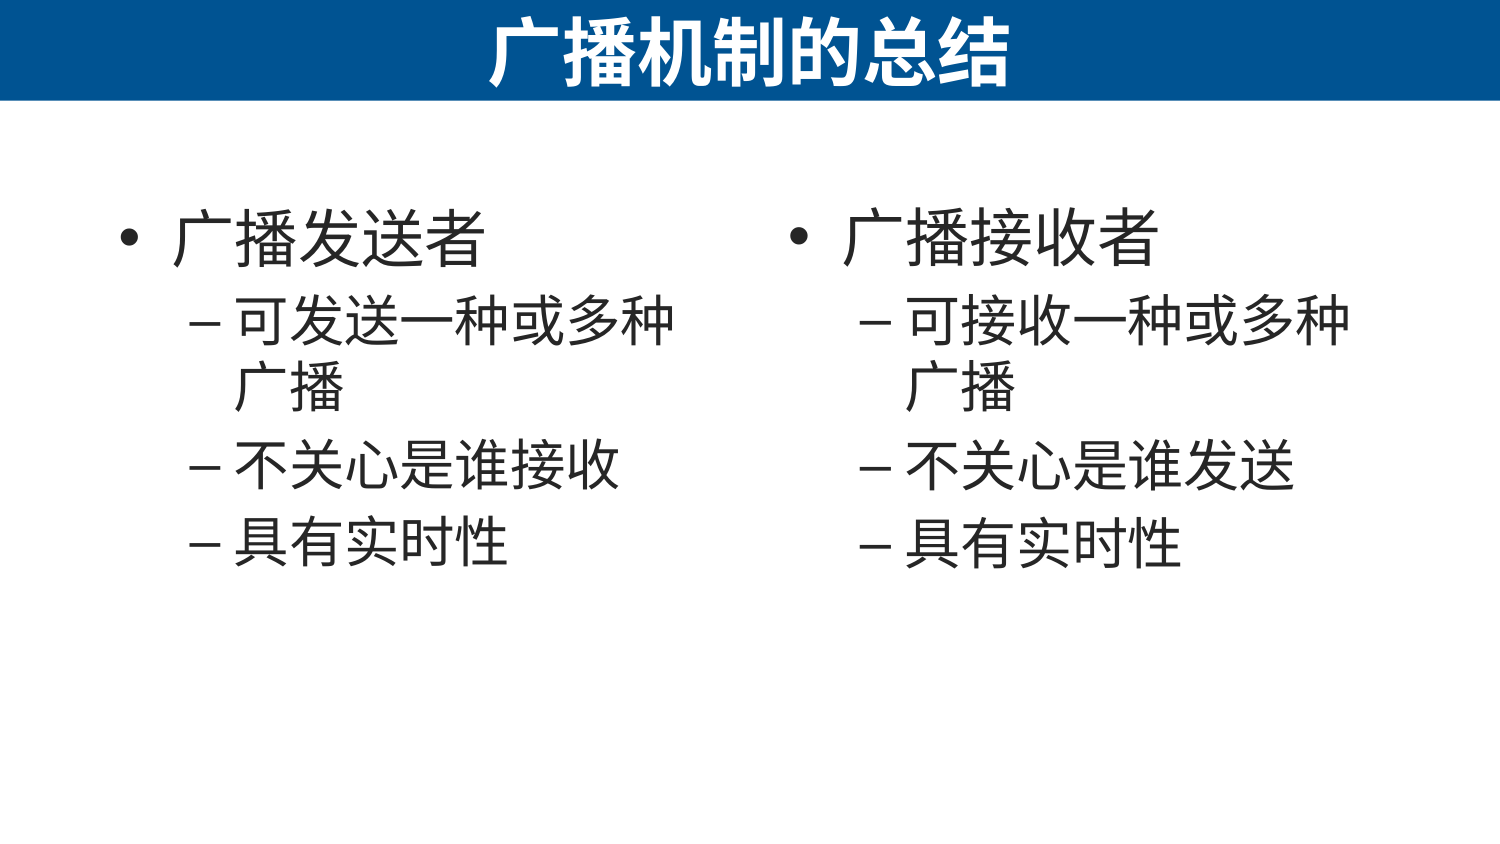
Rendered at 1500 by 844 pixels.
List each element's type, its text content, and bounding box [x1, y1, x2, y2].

text_box 广播接收者 可接收一种或多种广播 不关心是谁发送 具有实时性 [776, 191, 1407, 582]
title 广播机制的总结 [0, 0, 1500, 101]
list 广播发送者 可发送一种或多种广播 不关心是谁接收 具有实时性 [103, 191, 734, 582]
